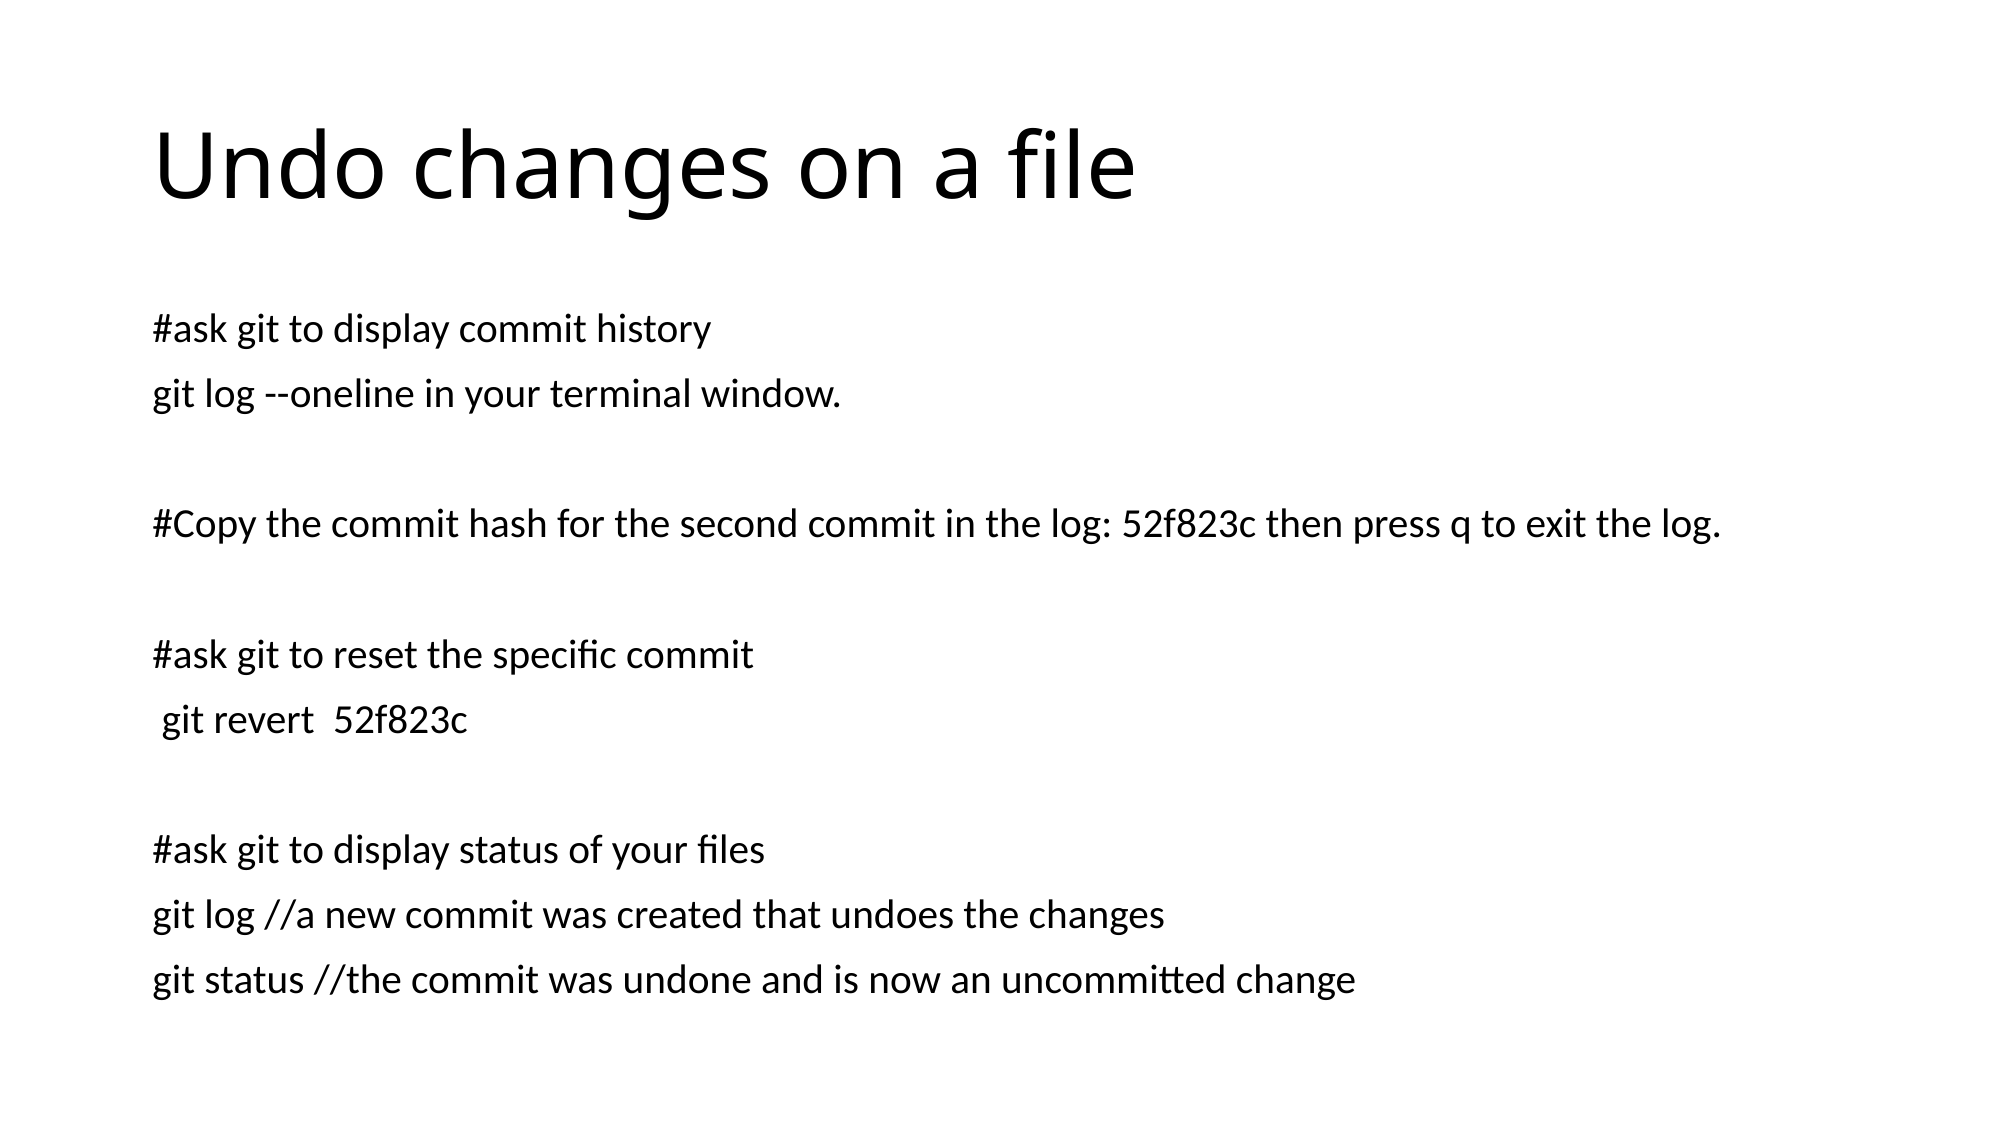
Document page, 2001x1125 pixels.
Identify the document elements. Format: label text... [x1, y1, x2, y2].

list #ask git to display commit history git log --oneline in your terminal window. #Copy the commit hash for the second commit in the log: 52f823c then press q to exit the log. #ask git to reset the specific commit git revert 52f823c #ask git to display status of your files git log //a new commit was created that undoes the changes git status //the commit was undone and is now an uncommitted change [137, 299, 1863, 1014]
title Undo changes on a file [137, 59, 1863, 278]
